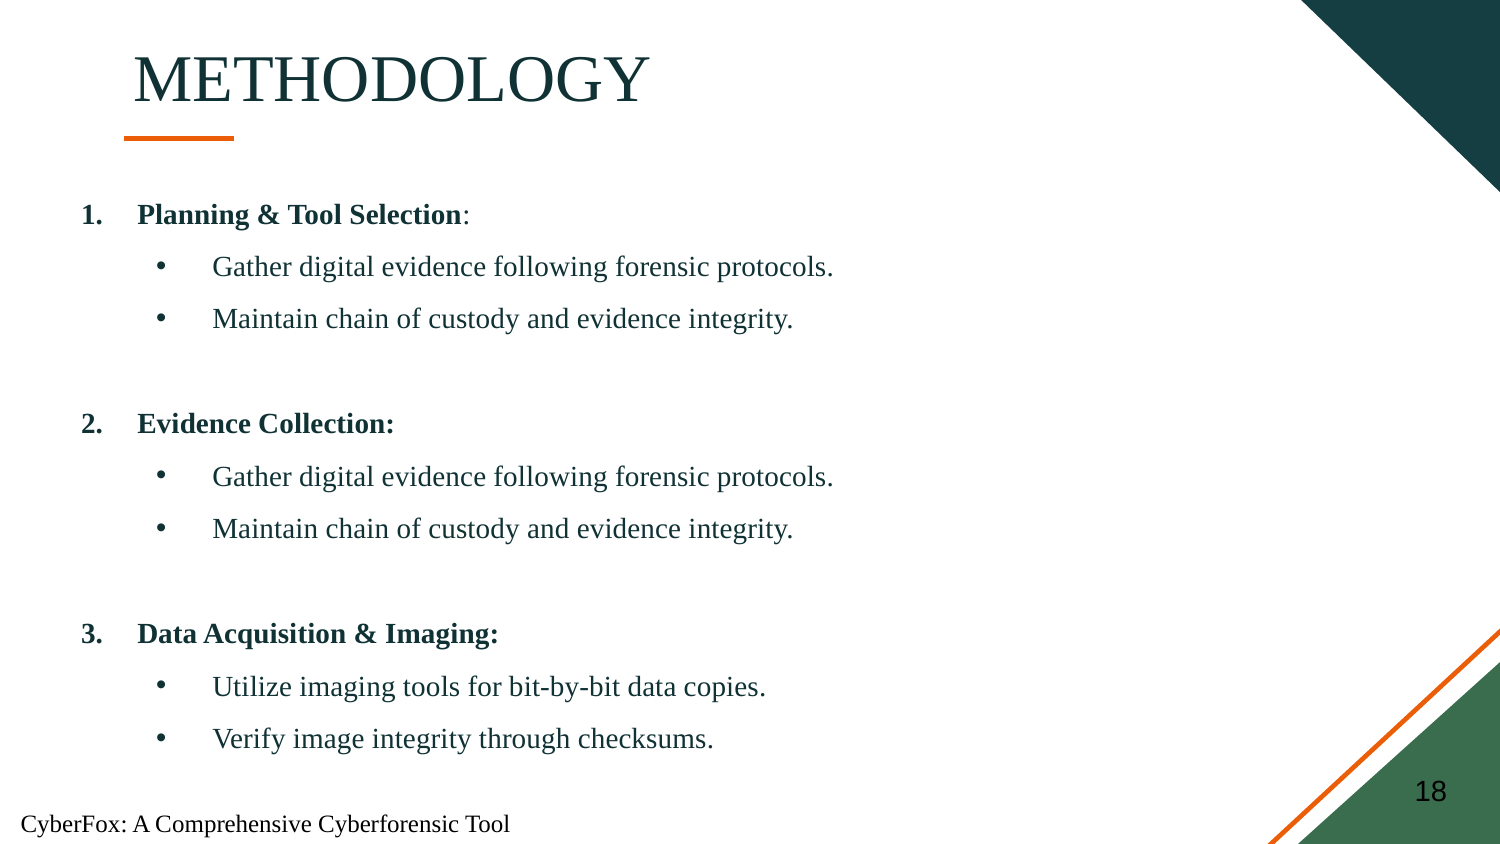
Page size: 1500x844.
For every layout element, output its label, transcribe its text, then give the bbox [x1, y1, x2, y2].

text_box CyberFox: A Comprehensive Cyberforensic Tool [5, 800, 655, 844]
title METHODOLOGY [118, 20, 1382, 115]
text_box 18 [1399, 764, 1478, 815]
subtitle Planning & Tool Selection: Gather digital evidence following forensic protocols. Maintain chain of custody and evidence integrity. Evidence Collection: Gather digital evidence following forensic protocols. Maintain chain of custody and evidence integrity. Data Acquisition & Imaging: Utilize imaging tools for bit-by-bit data copies. Verify image integrity through checksums. [65, 162, 1482, 822]
